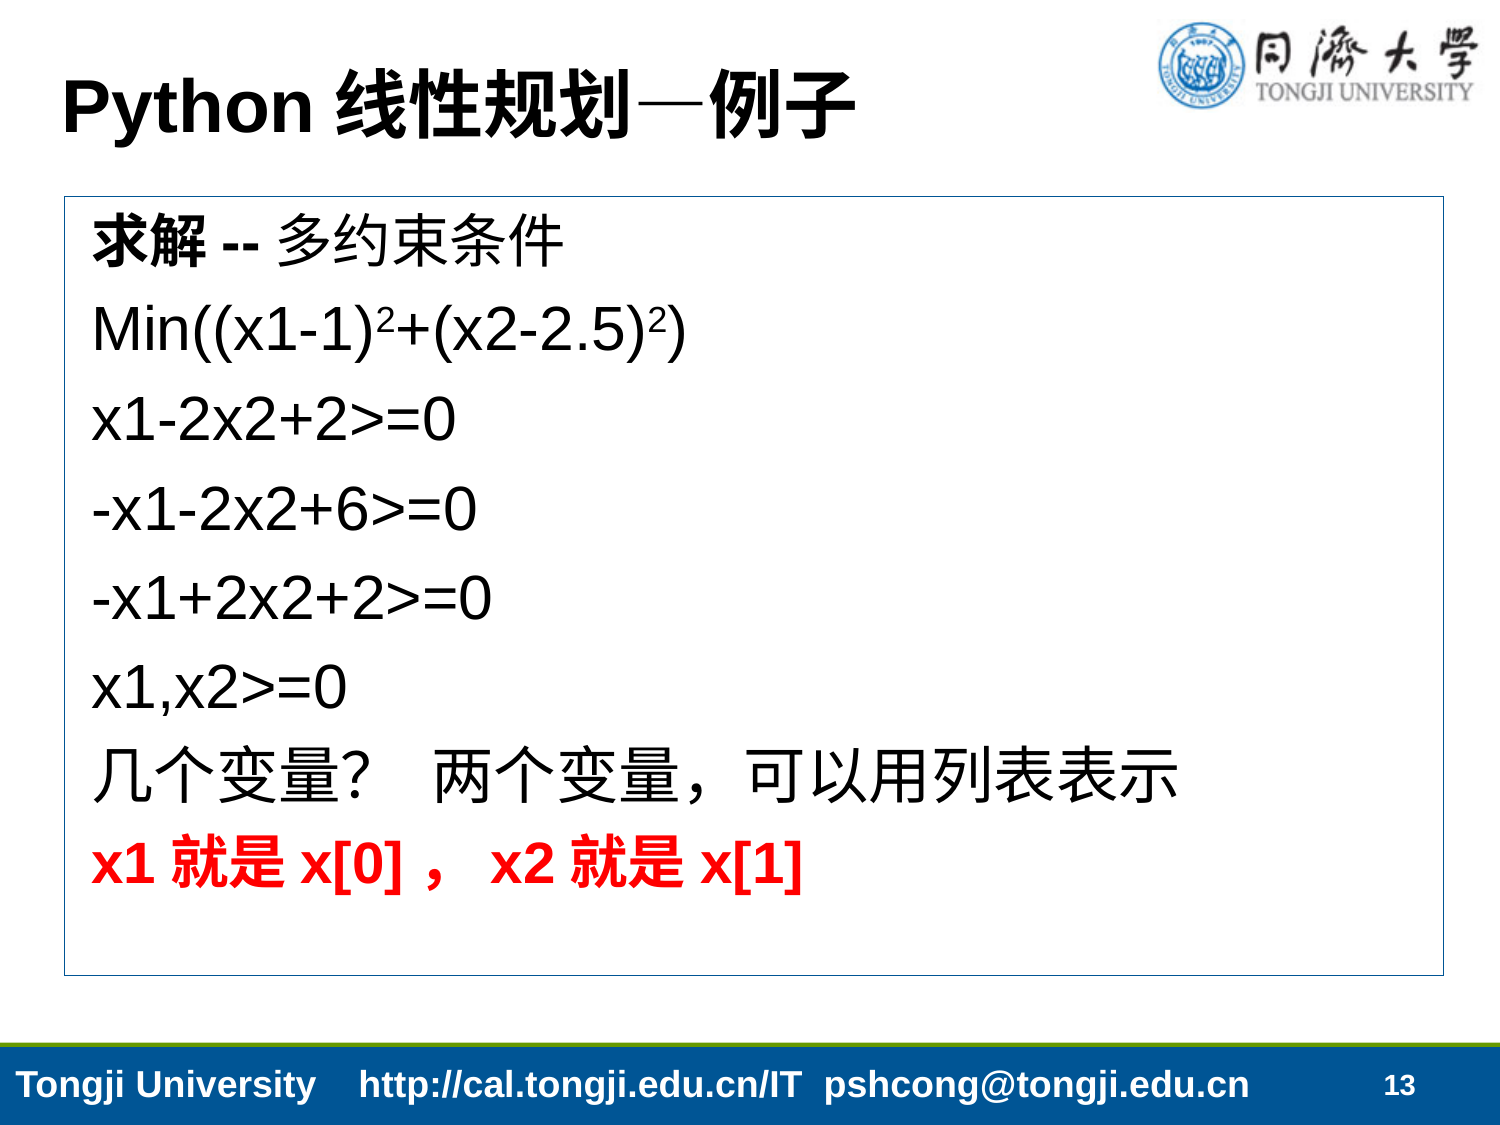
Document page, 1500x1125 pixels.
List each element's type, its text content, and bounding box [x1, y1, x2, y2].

picture [1353, 37, 1495, 113]
text_box 求解--多约束条件 Min((x1-1)2+(x2-2.5)2) x1-2x2+2>=0 -x1-2x2+6>=0 -x1+2x2+2>=0 x1,x2>=0 几个变量？ 两个变量，可以用列表表示 x1就是x[0]，x2就是x[1] [64, 196, 1444, 976]
picture [1145, 19, 1495, 36]
title Python线性规划—例子 [46, 30, 1353, 36]
title Python线性规划—例子 [46, 37, 1353, 158]
